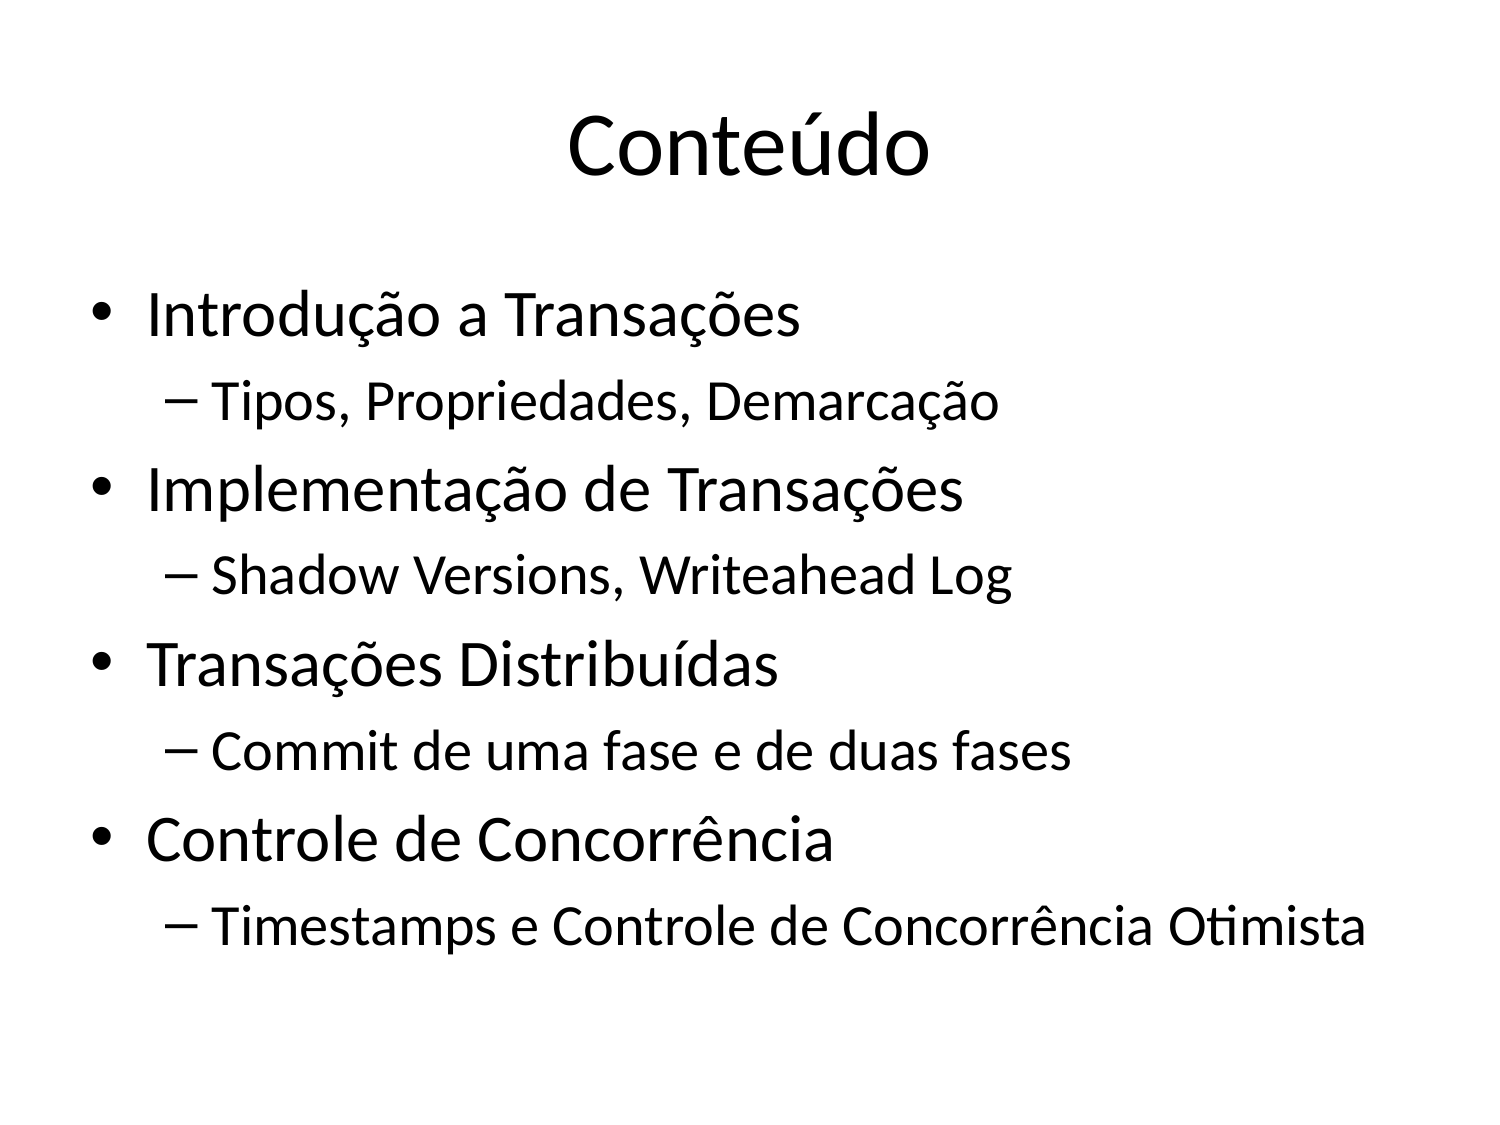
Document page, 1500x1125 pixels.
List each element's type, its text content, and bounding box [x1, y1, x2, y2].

list Introdução a Transações Tipos, Propriedades, Demarcação Implementação de Transações Shadow Versions, Writeahead Log Transações Distribuídas Commit de uma fase e de duas fases Controle de Concorrência Timestamps e Controle de Concorrência Otimista [75, 262, 1425, 1005]
title Conteúdo [75, 45, 1425, 233]
